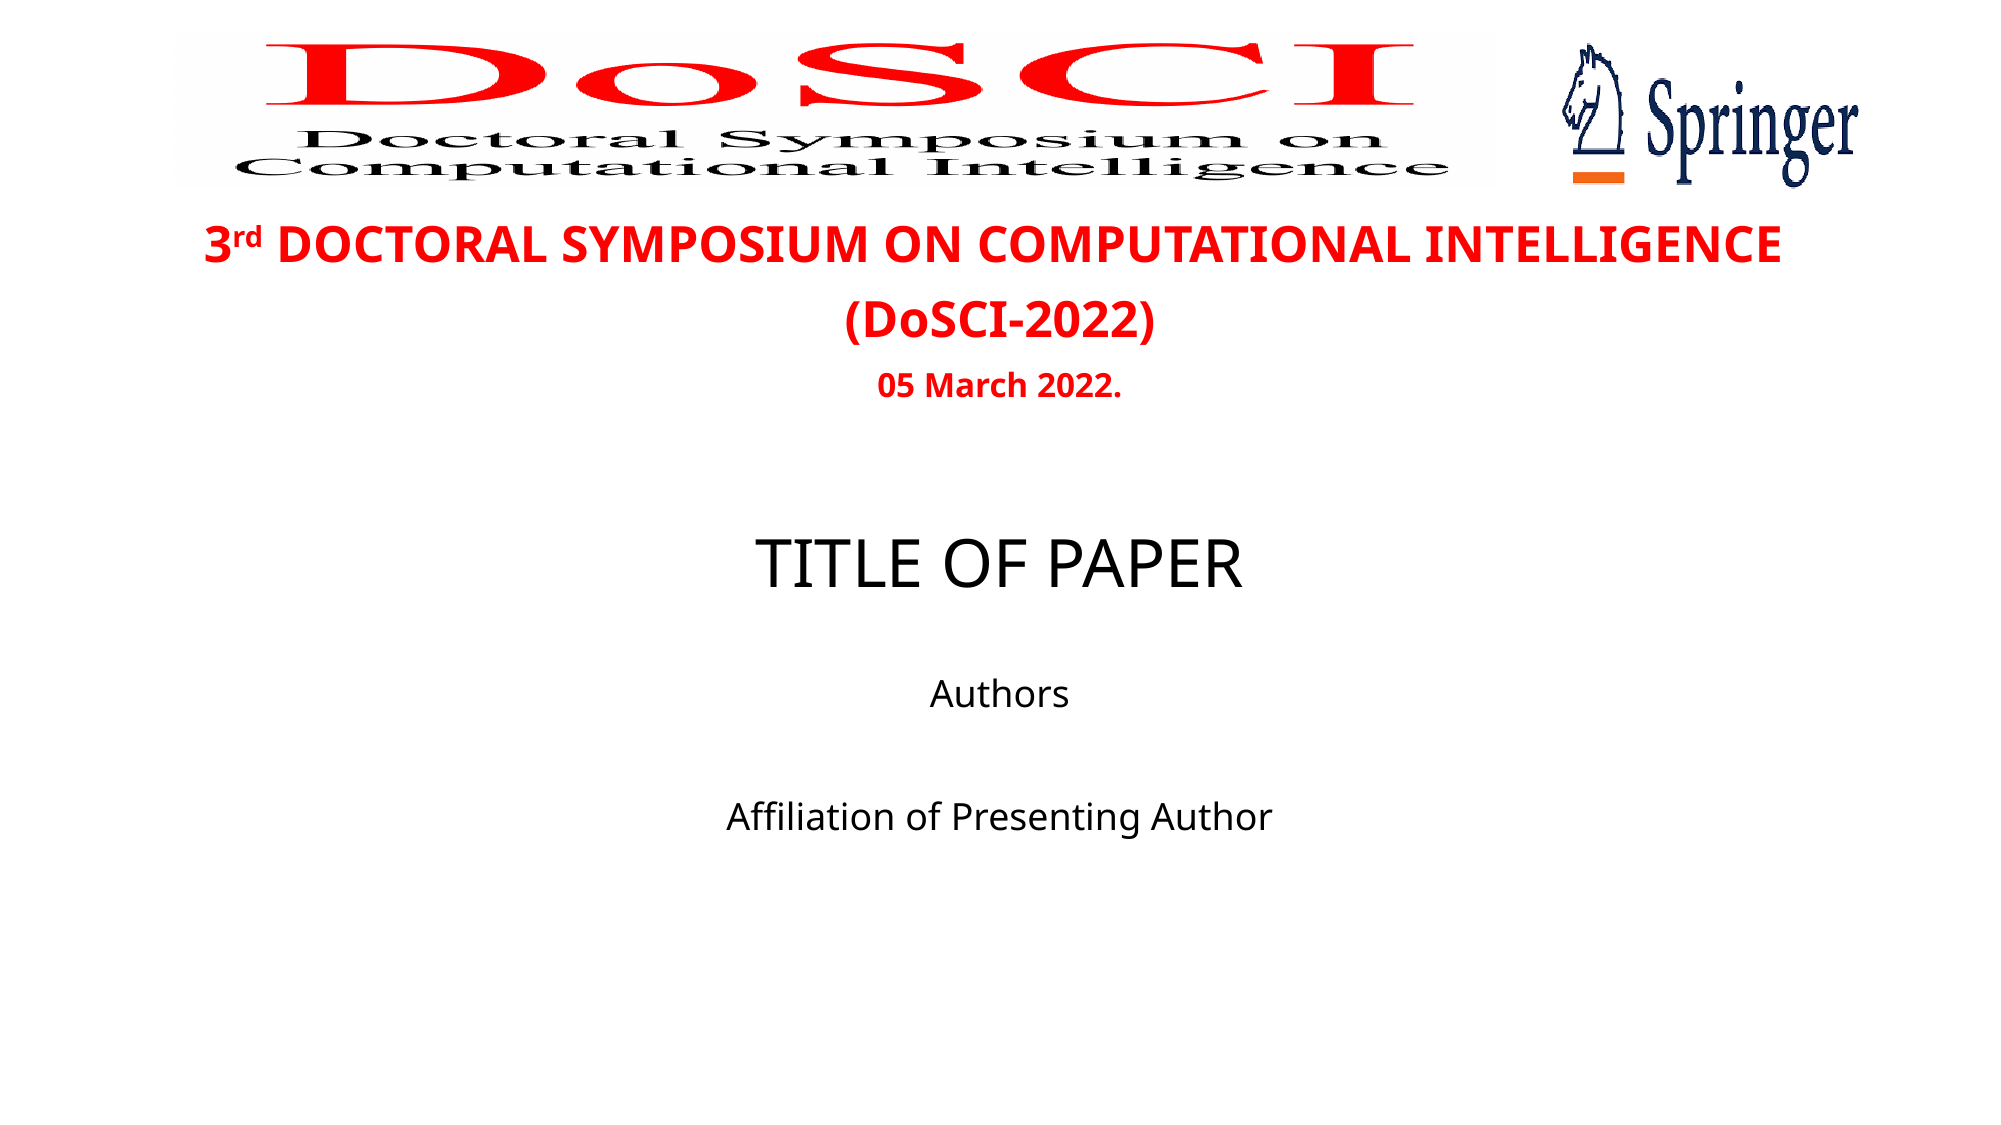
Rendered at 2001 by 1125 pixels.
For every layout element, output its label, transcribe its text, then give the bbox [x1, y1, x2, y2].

subtitle 3rd DOCTORAL SYMPOSIUM ON COMPUTATIONAL INTELLIGENCE (DoSCI-2022) 05 March 2022. TITLE OF PAPER Authors Affiliation of Presenting Author [28, 211, 1972, 1059]
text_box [173, 34, 1874, 199]
